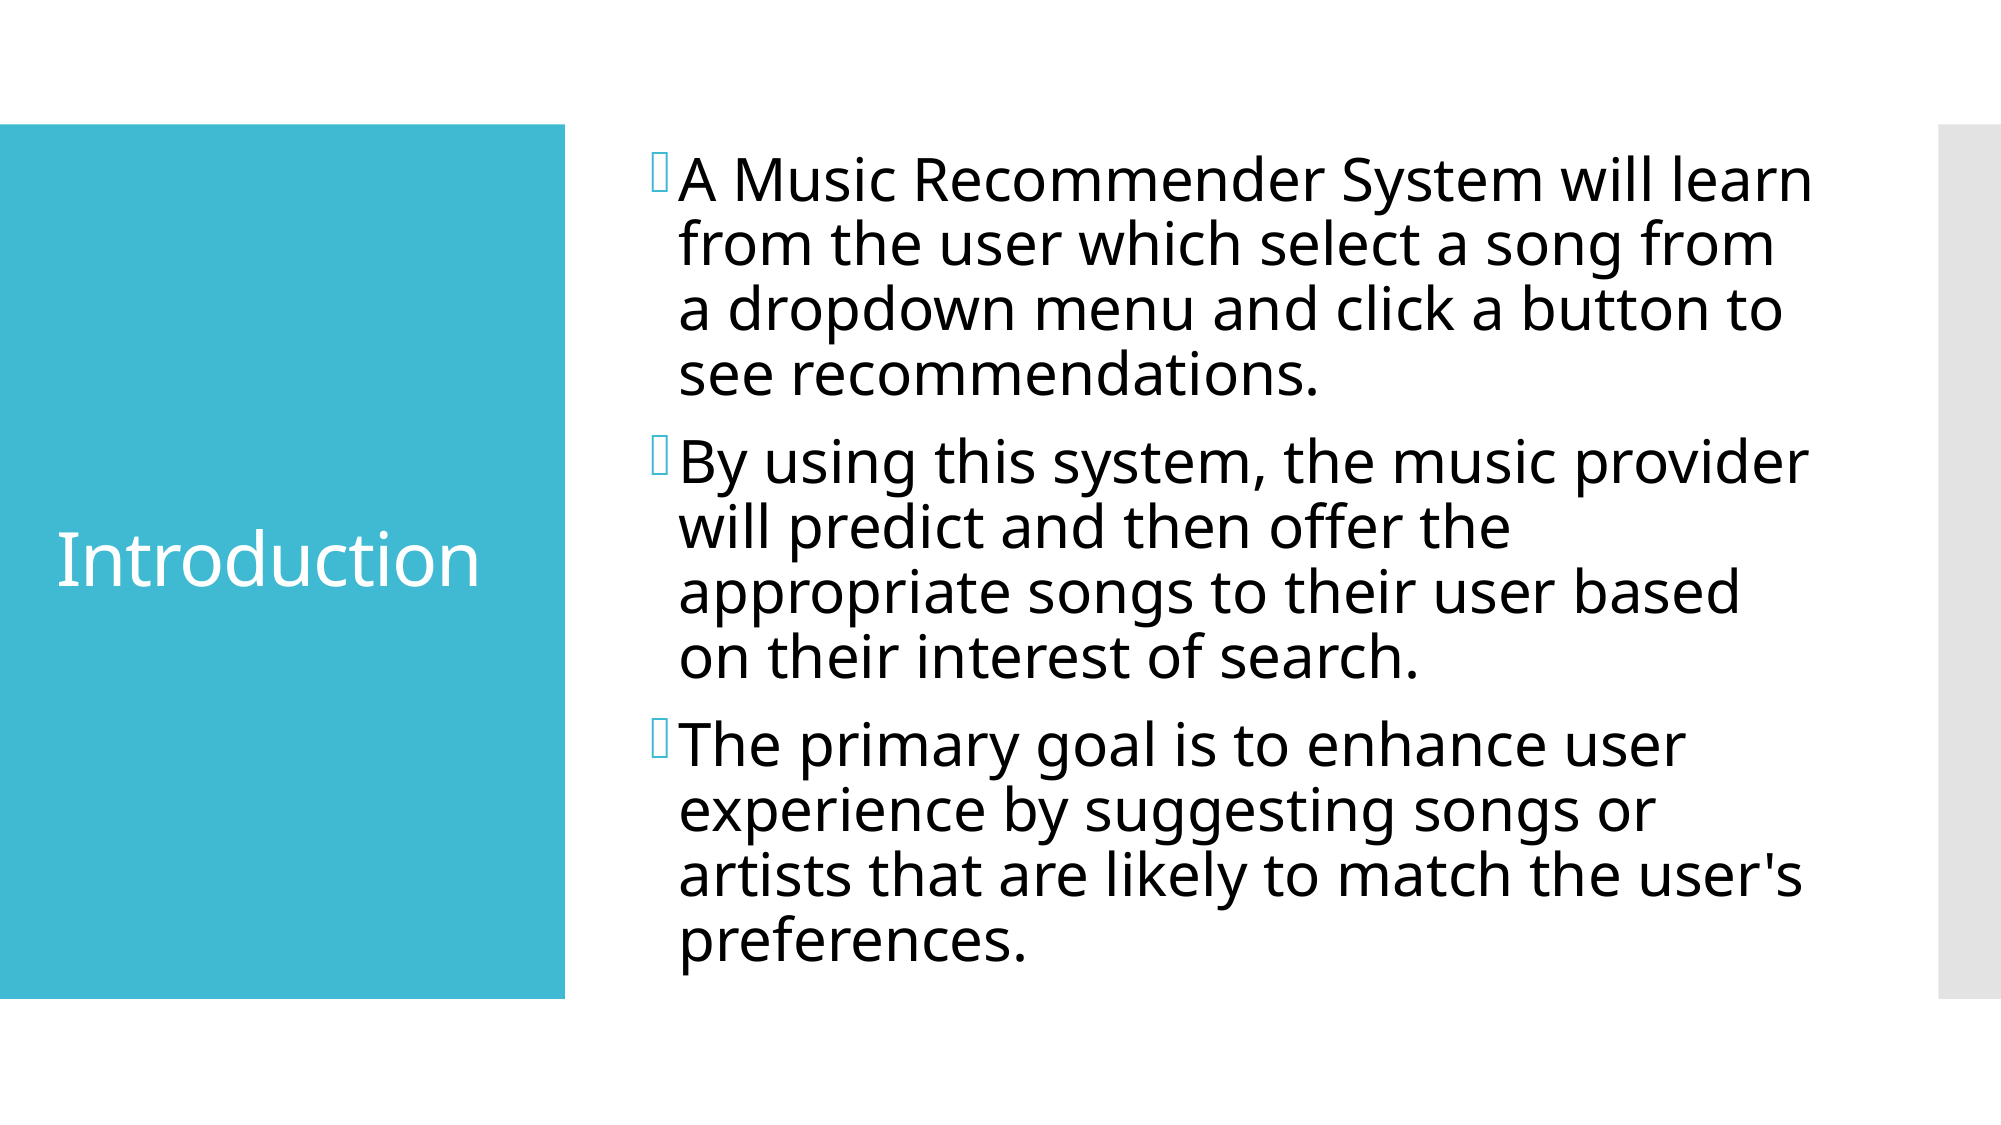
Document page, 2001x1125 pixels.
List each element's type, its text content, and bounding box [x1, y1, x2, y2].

list A Music Recommender System will learn from the user which select a song from a dropdown menu and click a button to see recommendations. By using this system, the music provider will predict and then offer the appropriate songs to their user based on their interest of search. The primary goal is to enhance user experience by suggesting songs or artists that are likely to match the user's preferences. [634, 141, 1835, 982]
title Introduction [41, 184, 525, 940]
